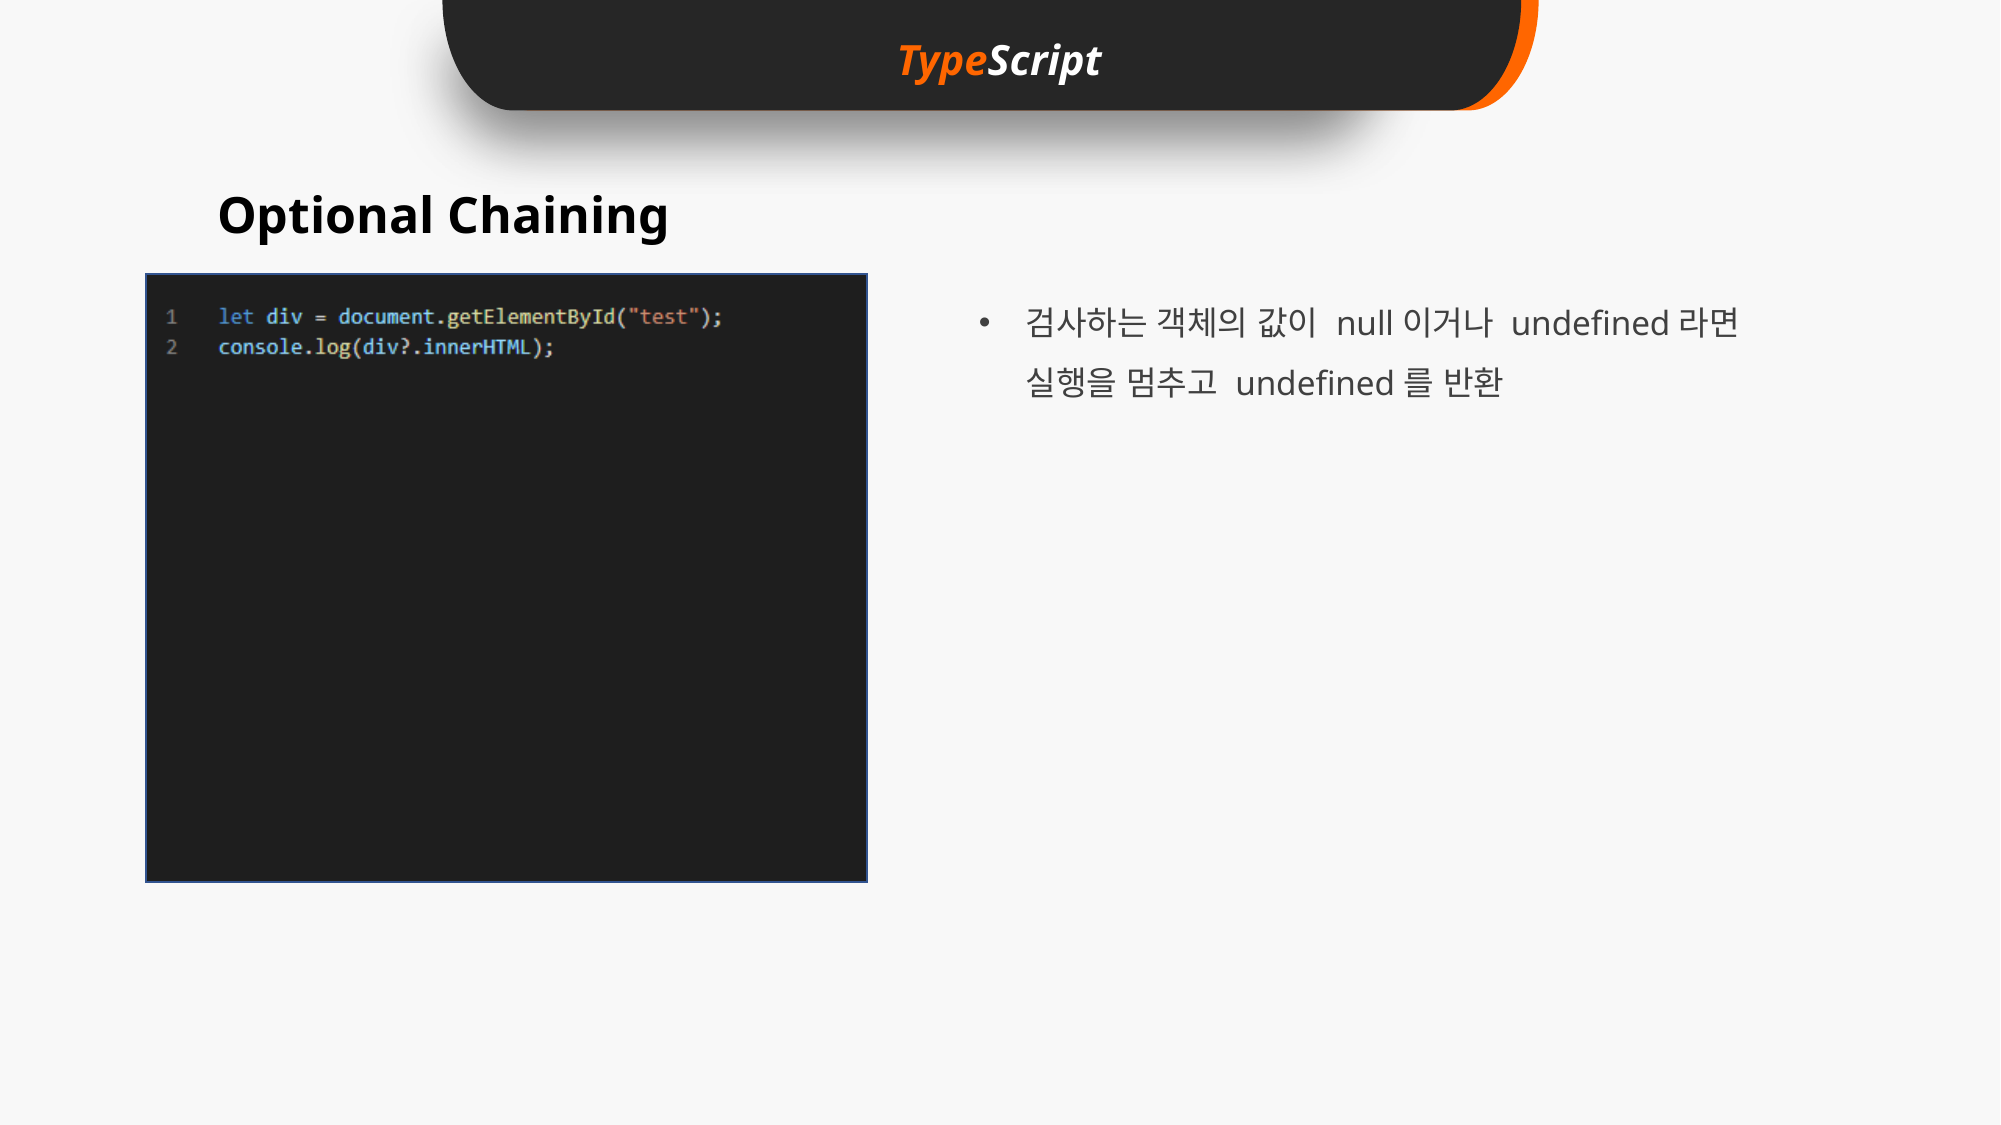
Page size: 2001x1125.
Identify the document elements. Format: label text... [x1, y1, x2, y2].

picture [153, 297, 736, 367]
text_box [61, 34, 1938, 1125]
text_box Optional Chaining [202, 145, 812, 251]
text_box 검사하는 객체의 값이 null이거나 undefined라면 실행을 멈추고 undefined를 반환 [964, 274, 1811, 409]
text_box TypeScript [881, 1, 1117, 91]
text_box [441, 0, 1522, 111]
text_box [1461, 0, 1540, 111]
